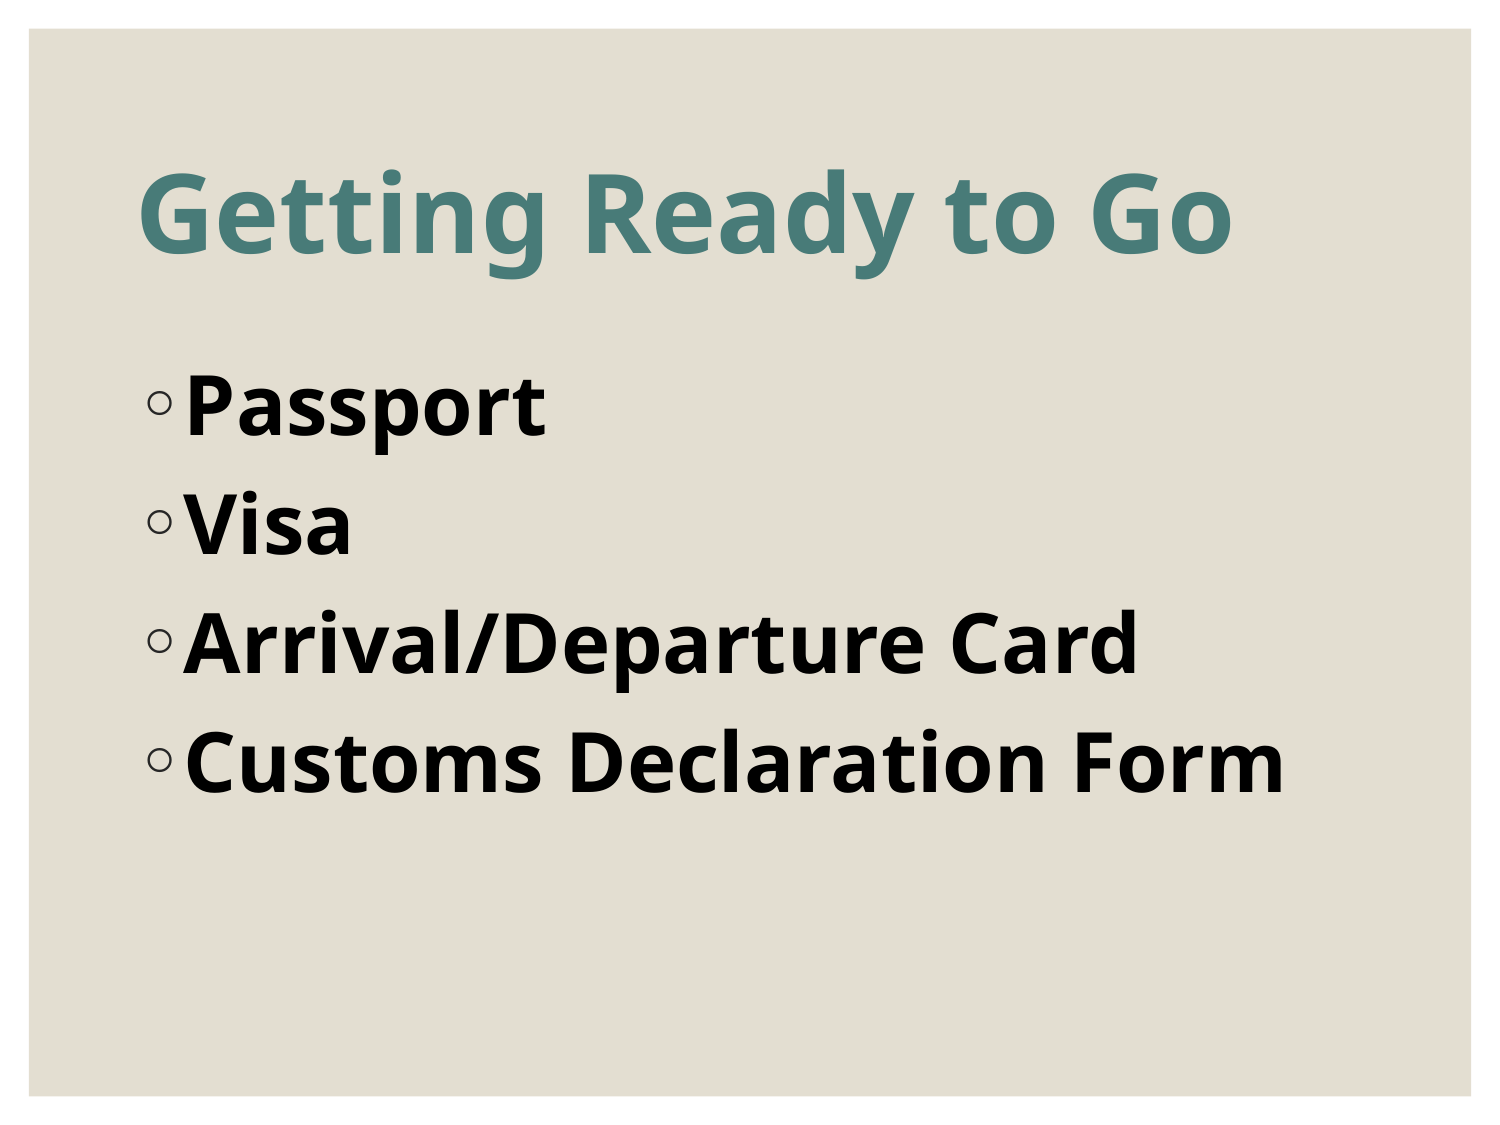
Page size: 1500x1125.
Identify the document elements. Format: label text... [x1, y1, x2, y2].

list Passport Visa Arrival/Departure Card Customs Declaration Form [120, 345, 1380, 990]
title Getting Ready to Go [120, 105, 1380, 331]
